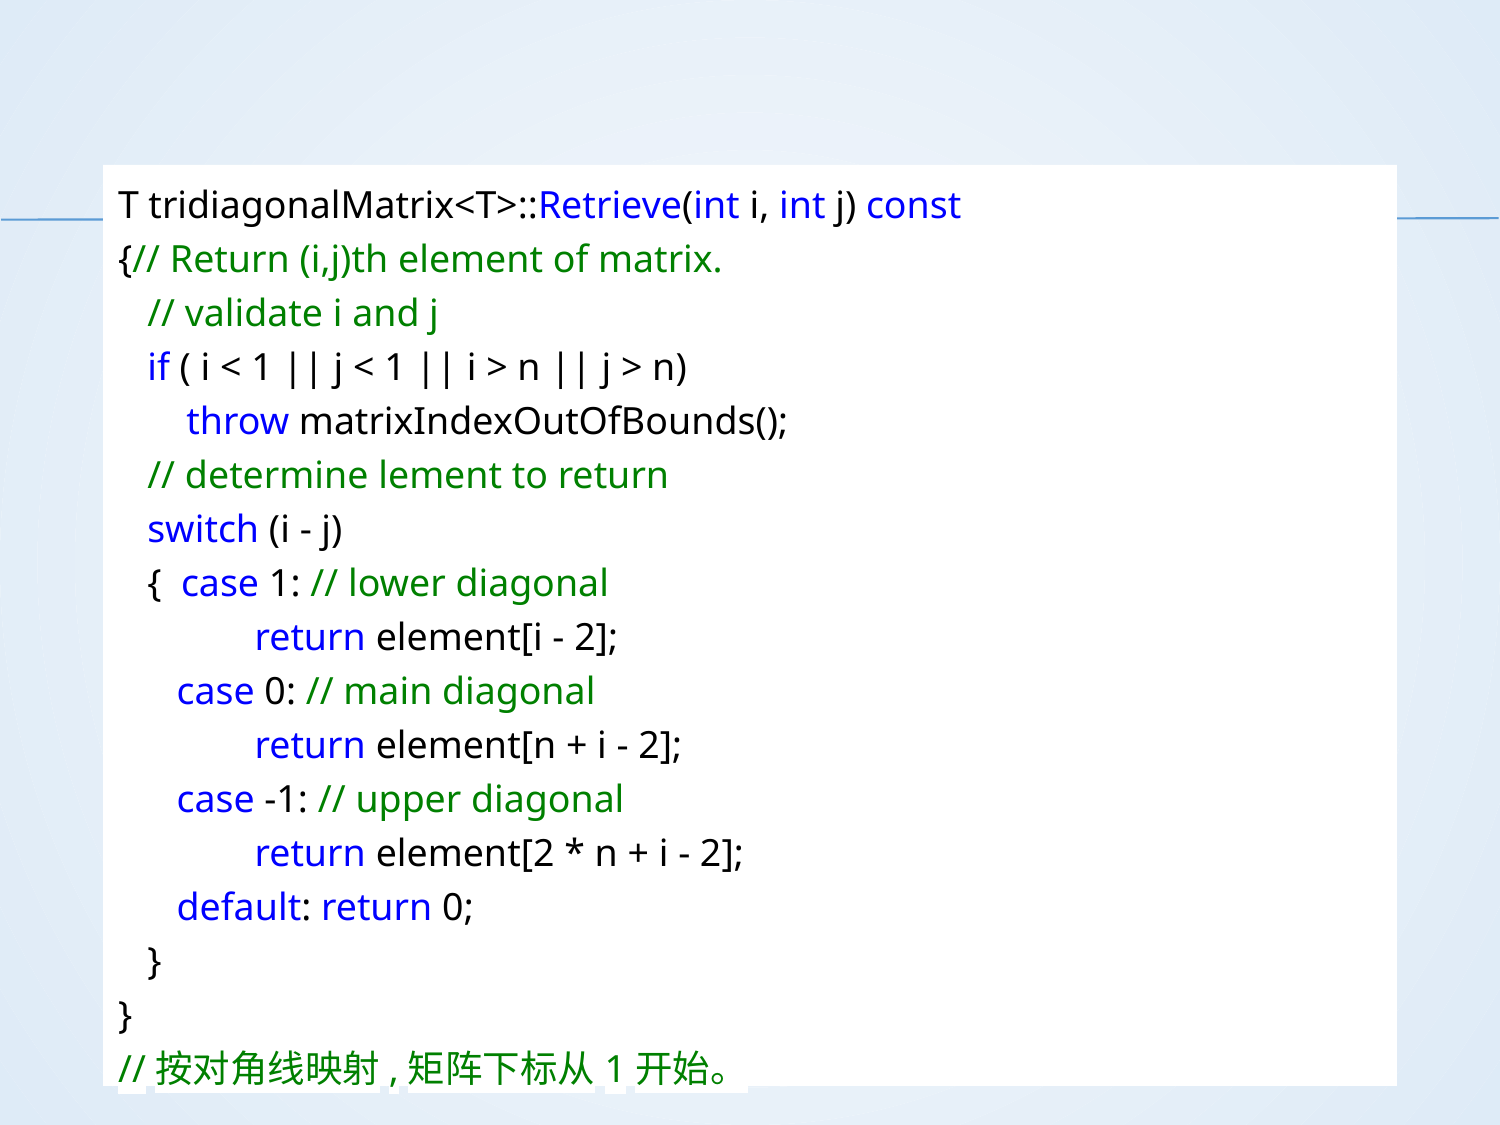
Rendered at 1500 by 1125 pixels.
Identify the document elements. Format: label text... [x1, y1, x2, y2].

list T tridiagonalMatrix<T>::Retrieve(int i, int j) const {// Return (i,j)th element of matrix. // validate i and j if ( i < 1 || j < 1 || i > n || j > n) throw matrixIndexOutOfBounds(); // determine lement to return switch (i - j) { case 1: // lower diagonal return element[i - 2]; case 0: // main diagonal return element[n + i - 2]; case -1: // upper diagonal return element[2 * n + i - 2]; default: return 0; } } //按对角线映射,矩阵下标从1开始。 [103, 164, 1397, 1086]
